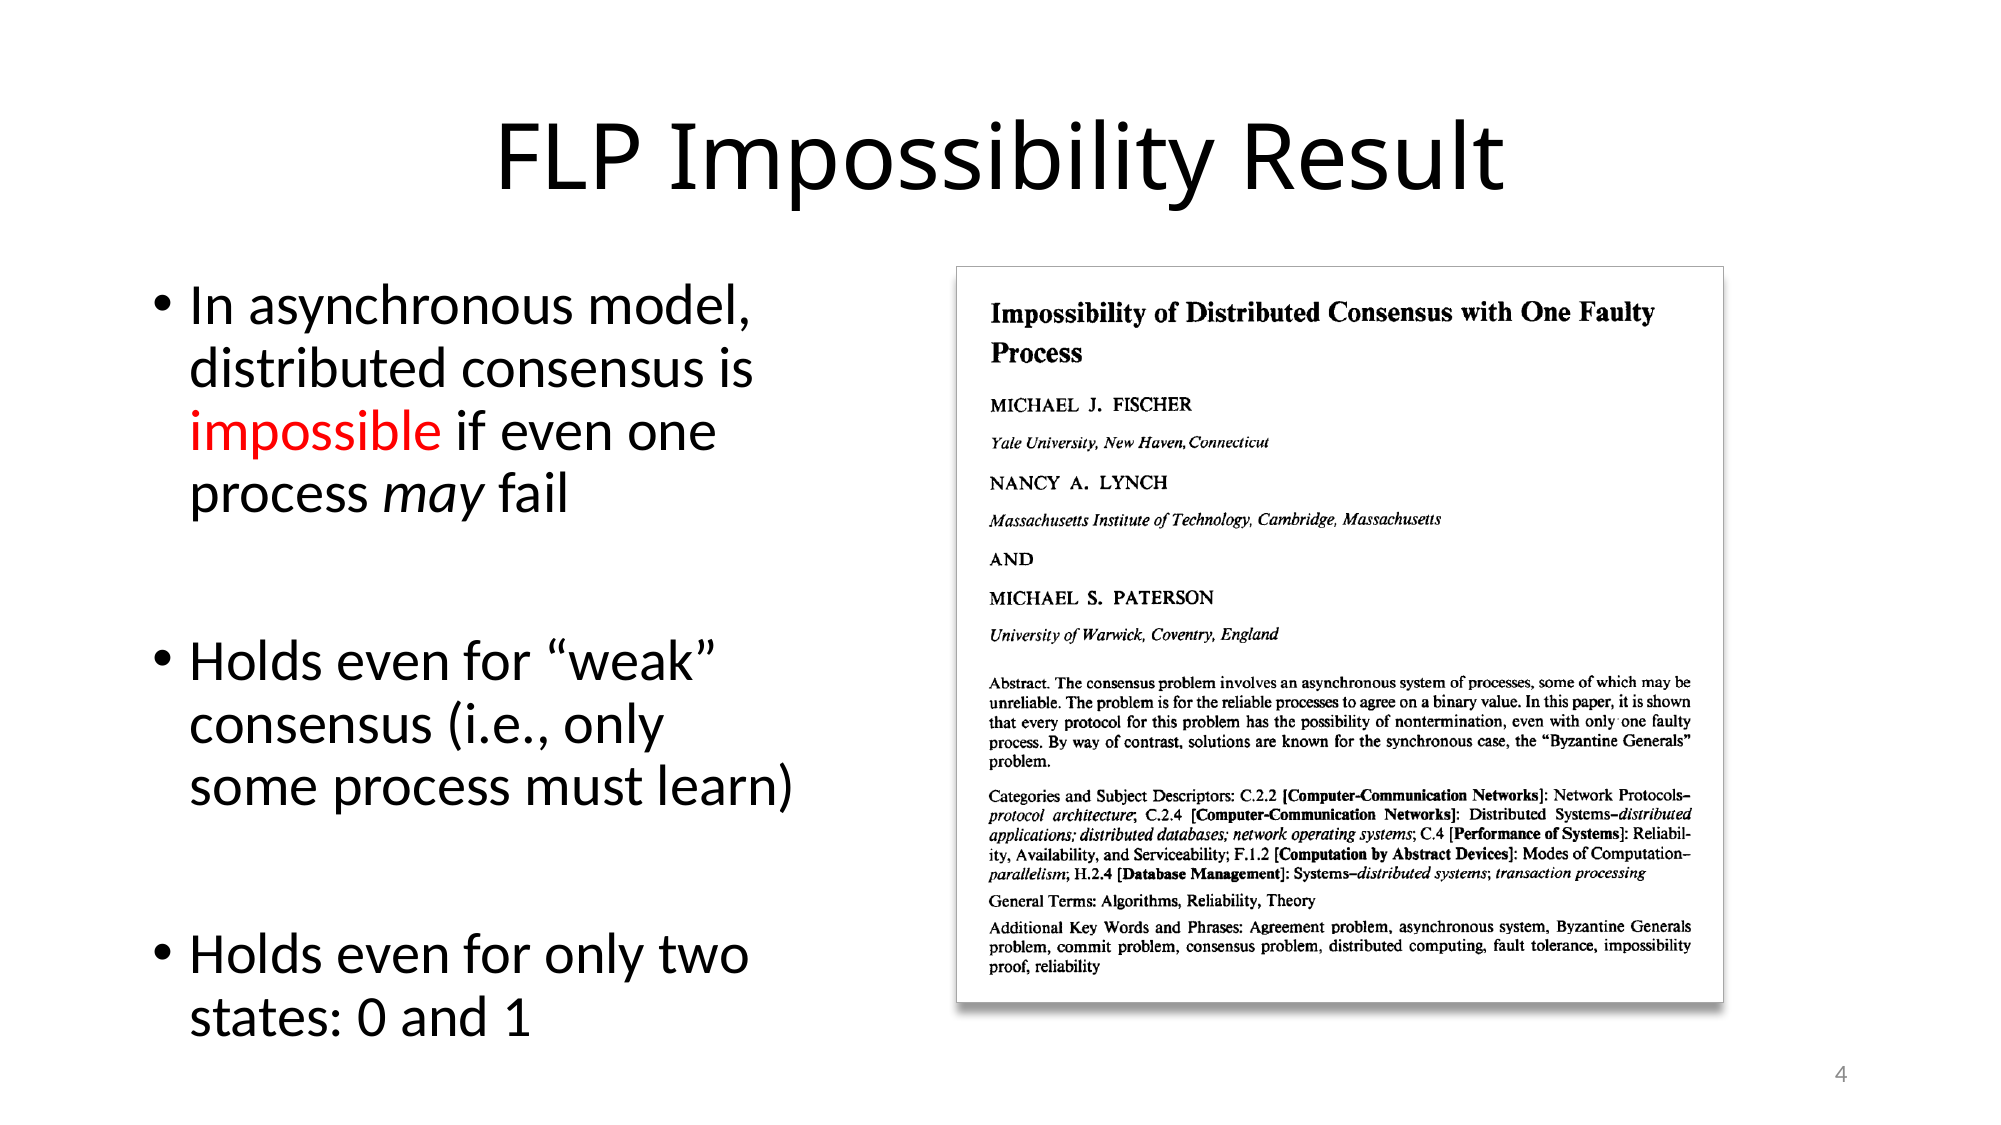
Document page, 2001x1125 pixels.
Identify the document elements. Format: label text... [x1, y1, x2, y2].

list In asynchronous model, distributed consensus is impossible if even one process may fail Holds even for “weak” consensus (i.e., only some process must learn) Holds even for only two states: 0 and 1 [137, 266, 818, 1059]
title FLP Impossibility Result [137, 51, 1863, 269]
slide_number 4 [1412, 1042, 1863, 1103]
picture [956, 266, 1723, 1002]
